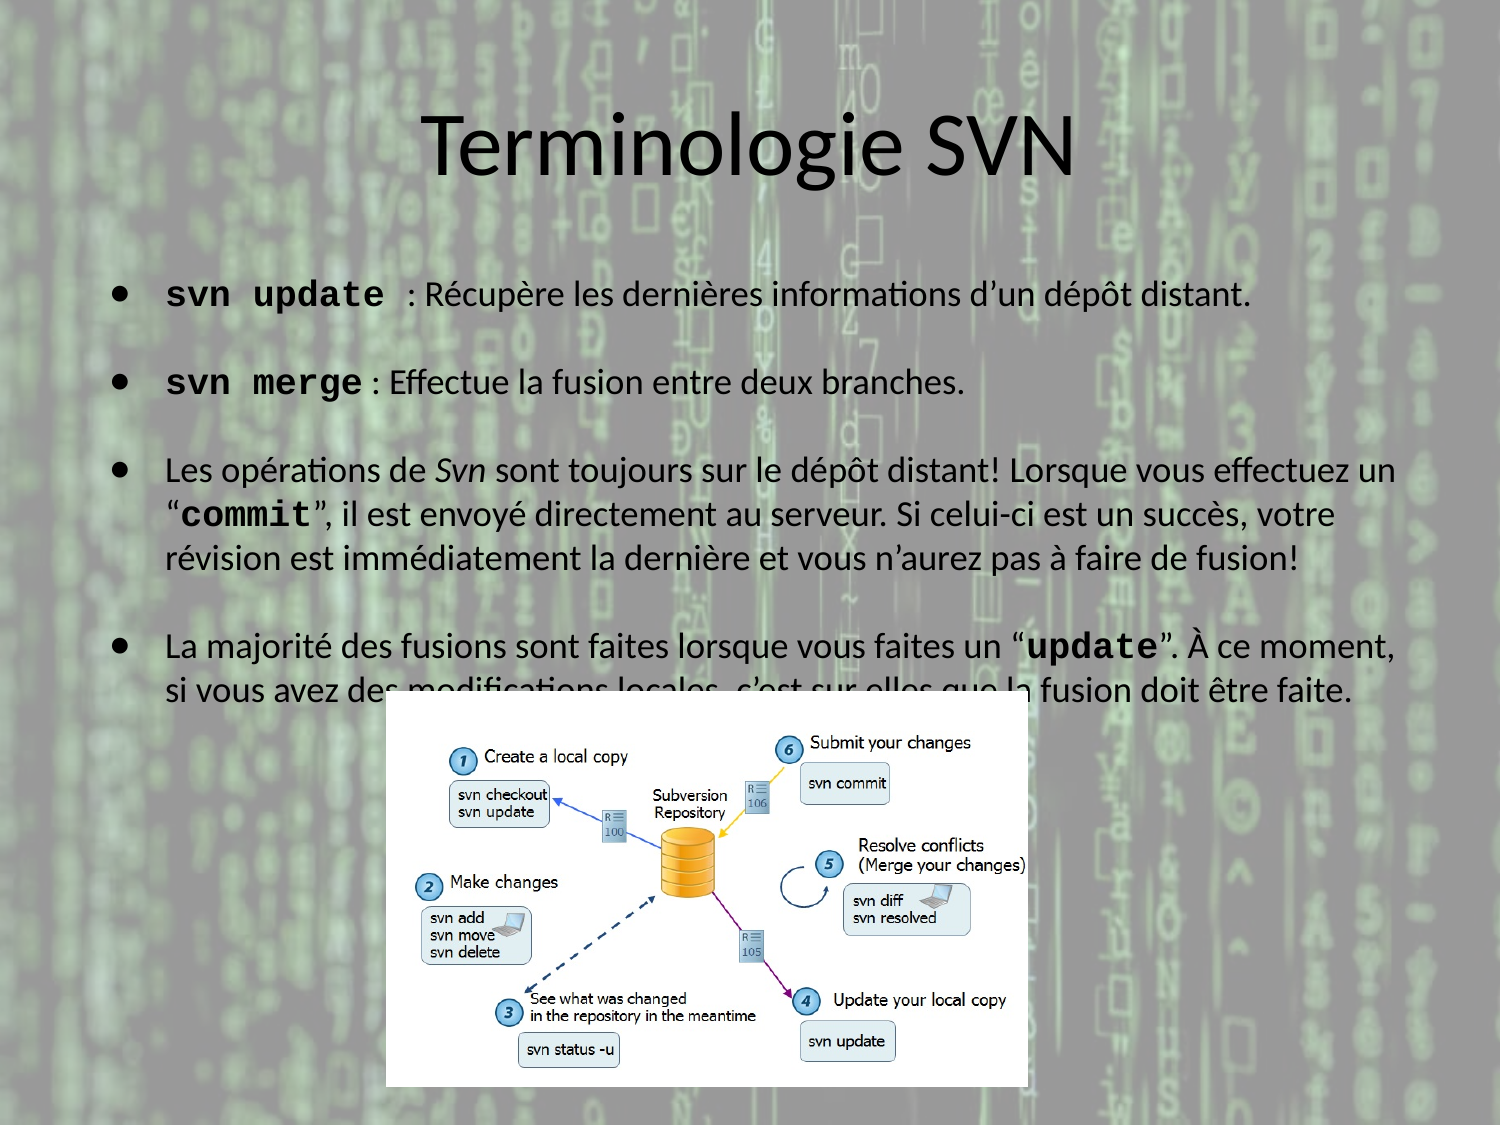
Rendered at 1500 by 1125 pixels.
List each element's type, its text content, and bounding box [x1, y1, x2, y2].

list svn update : Récupère les dernières informations d’un dépôt distant. svn merge : Effectue la fusion entre deux branches. Les opérations de Svn sont toujours sur le dépôt distant! Lorsque vous effectuez un “commit”, il est envoyé directement au serveur. Si celui-ci est un succès, votre révision est immédiatement la dernière et vous n’aurez pas à faire de fusion! La majorité des fusions sont faites lorsque vous faites un “update”. À ce moment, si vous avez des modifications locales, c’est sur elles que la fusion doit être faite. [75, 262, 1430, 727]
picture [386, 691, 1028, 1087]
title Terminologie SVN [75, 45, 1425, 233]
